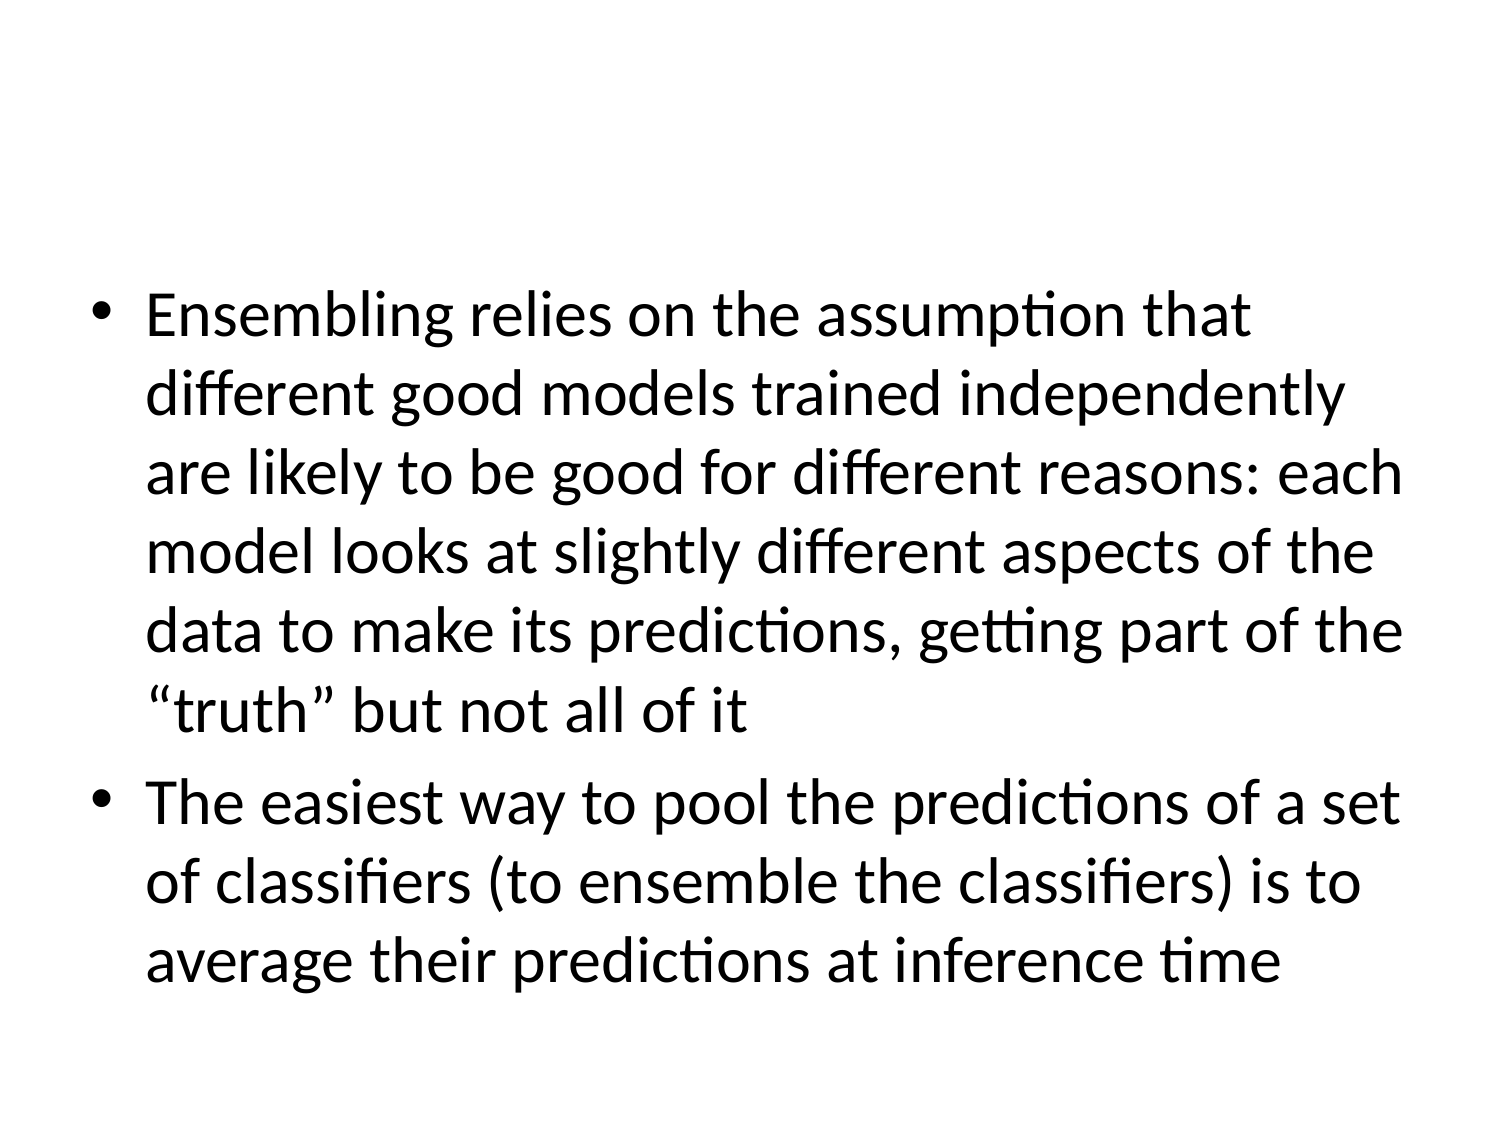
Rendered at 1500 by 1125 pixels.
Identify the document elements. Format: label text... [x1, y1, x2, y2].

list Ensembling relies on the assumption that different good models trained independently are likely to be good for different reasons: each model looks at slightly different aspects of the data to make its predictions, getting part of the “truth” but not all of it The easiest way to pool the predictions of a set of classifiers (to ensemble the classifiers) is to average their predictions at inference time [75, 262, 1425, 1005]
